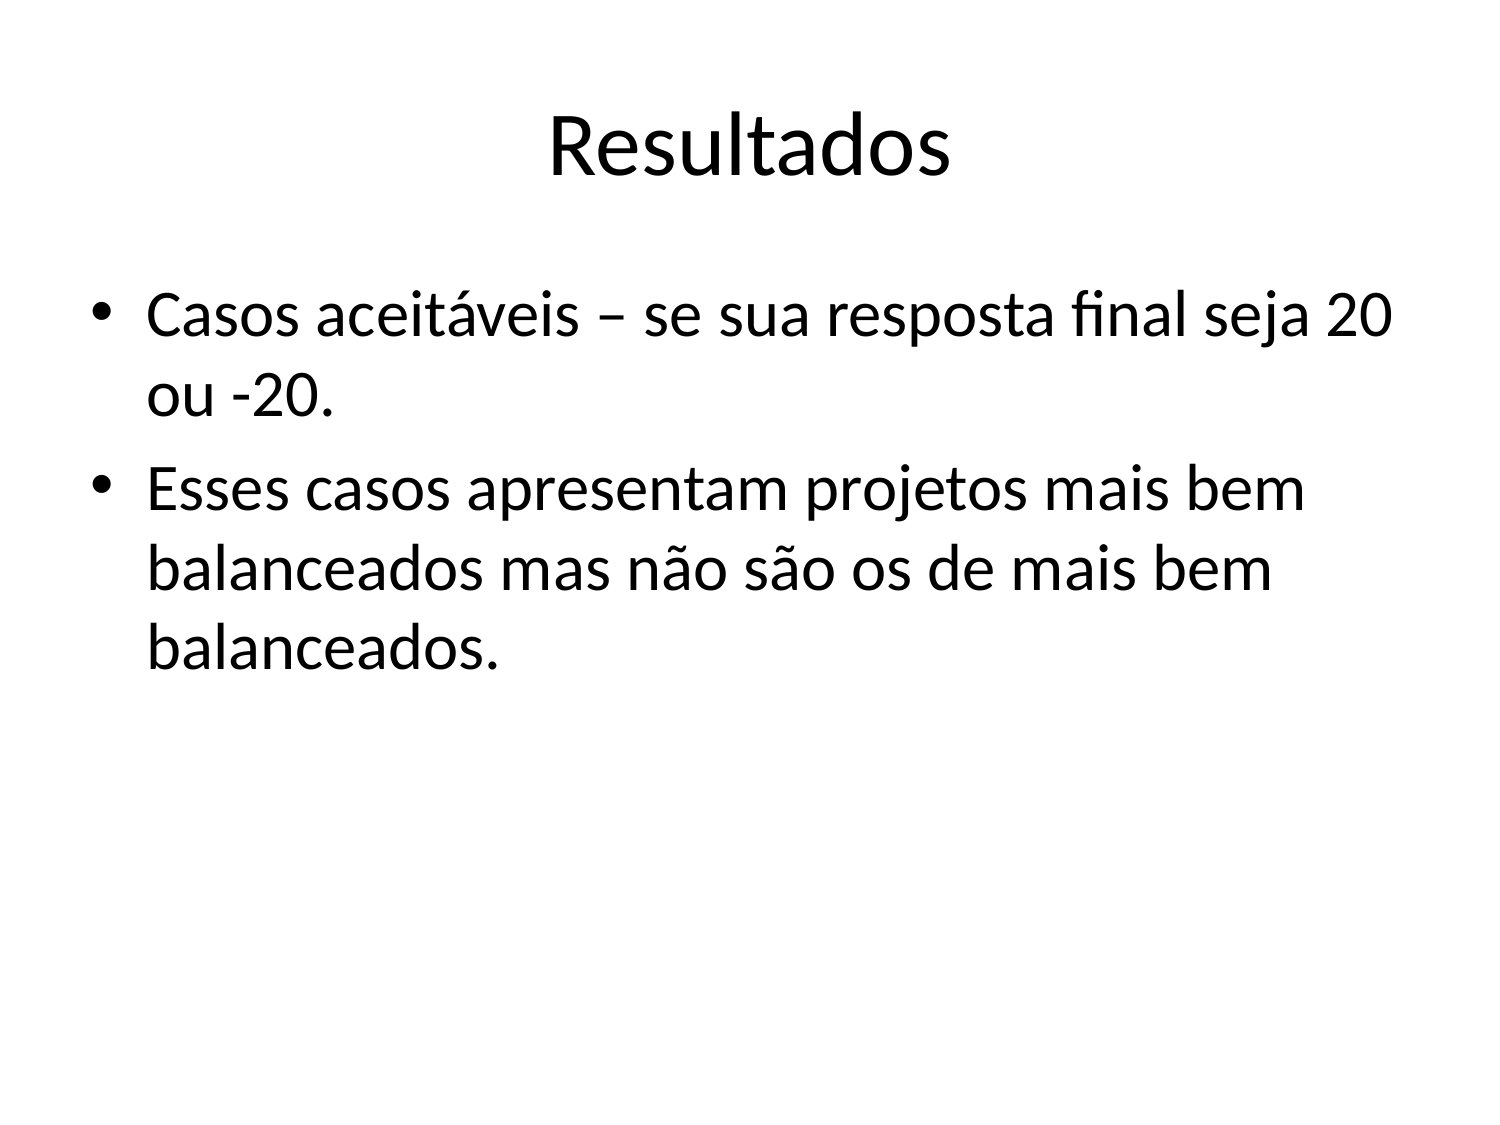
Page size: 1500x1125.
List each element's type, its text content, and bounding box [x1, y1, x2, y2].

list Casos aceitáveis – se sua resposta final seja 20 ou -20. Esses casos apresentam projetos mais bem balanceados mas não são os de mais bem balanceados. [75, 262, 1425, 1005]
title Resultados [75, 45, 1425, 233]
